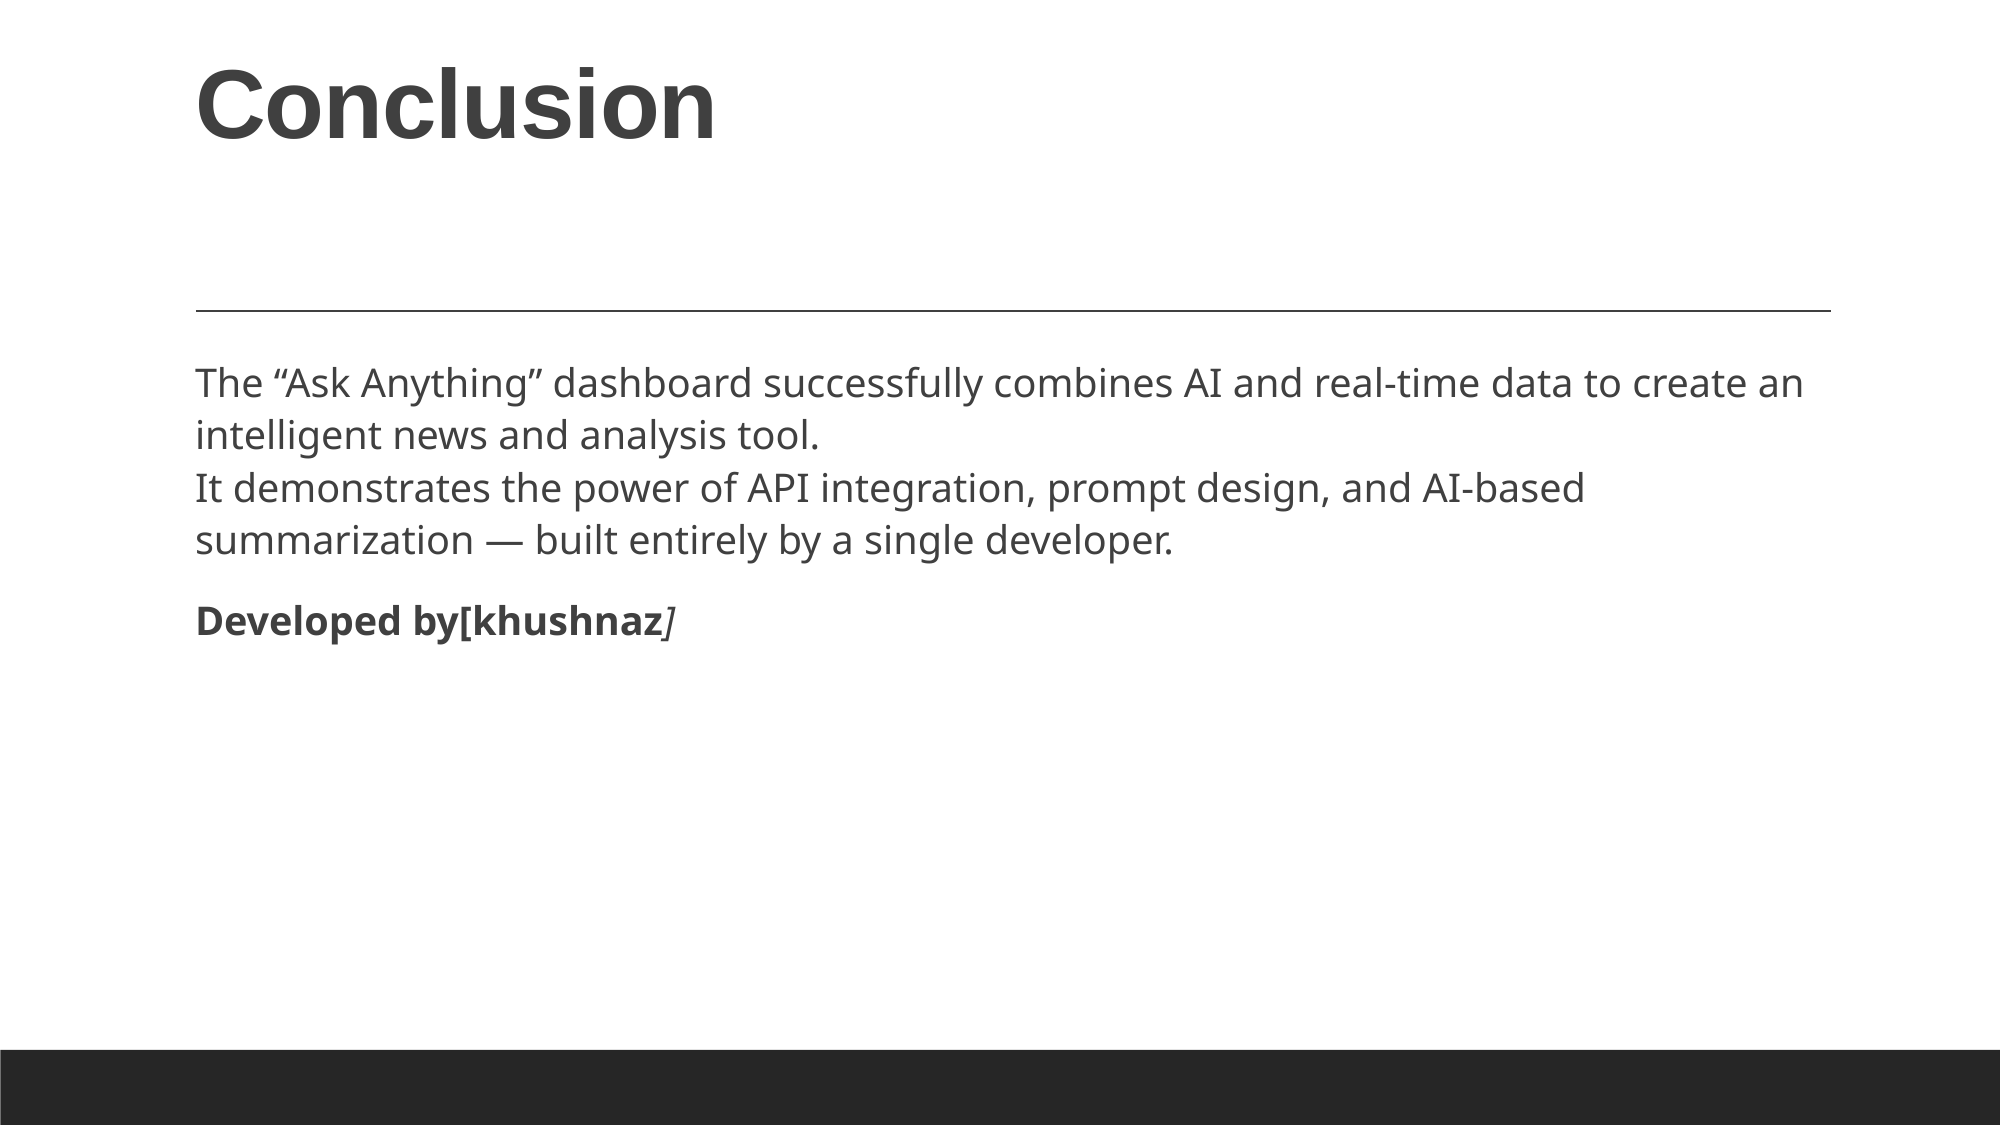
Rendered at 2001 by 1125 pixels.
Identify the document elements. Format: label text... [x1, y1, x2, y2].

title Conclusion [180, 47, 1830, 285]
list The “Ask Anything” dashboard successfully combines AI and real-time data to create an intelligent news and analysis tool. It demonstrates the power of API integration, prompt design, and AI-based summarization — built entirely by a single developer. Developed by[khushnaz] [180, 345, 1830, 963]
